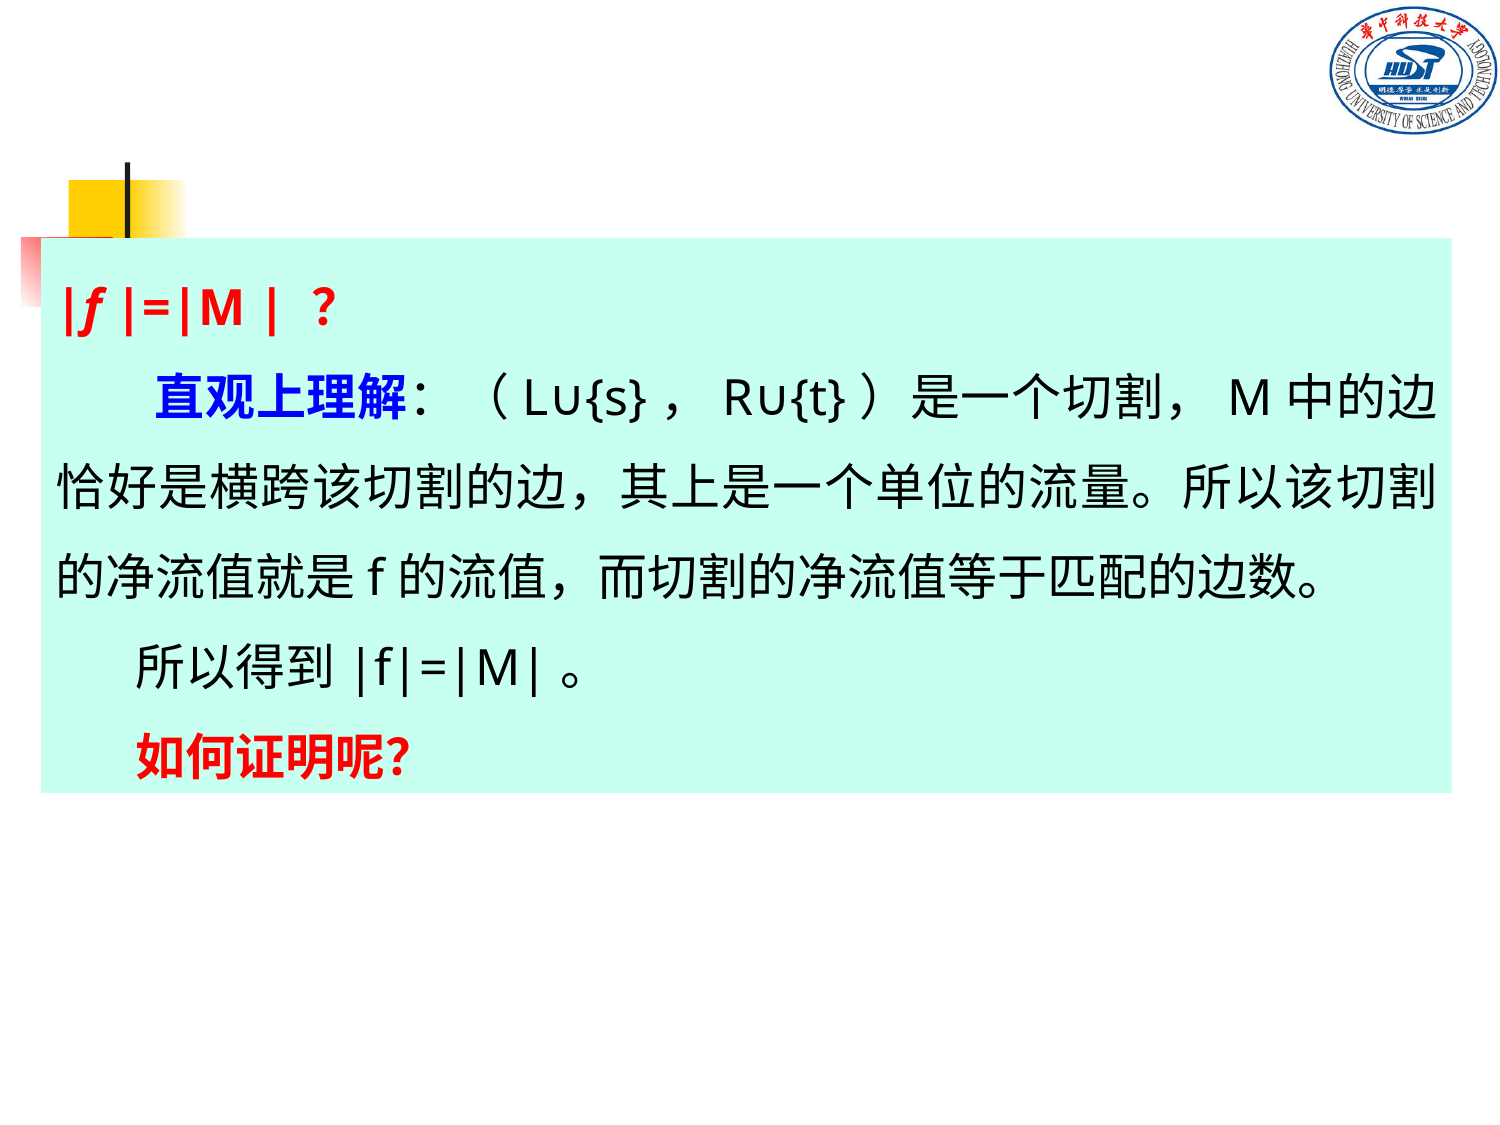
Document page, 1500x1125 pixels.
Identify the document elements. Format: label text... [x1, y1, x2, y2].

picture [1328, 5, 1498, 135]
text_box |f |=|M | ？ 直观上理解：（L∪{s}，R∪{t}）是一个切割，M中的边恰好是横跨该切割的边，其上是一个单位的流量。所以该切割的净流值就是f的流值，而切割的净流值等于匹配的边数。 所以得到|f|=|M|。 如何证明呢？ [41, 238, 1452, 793]
